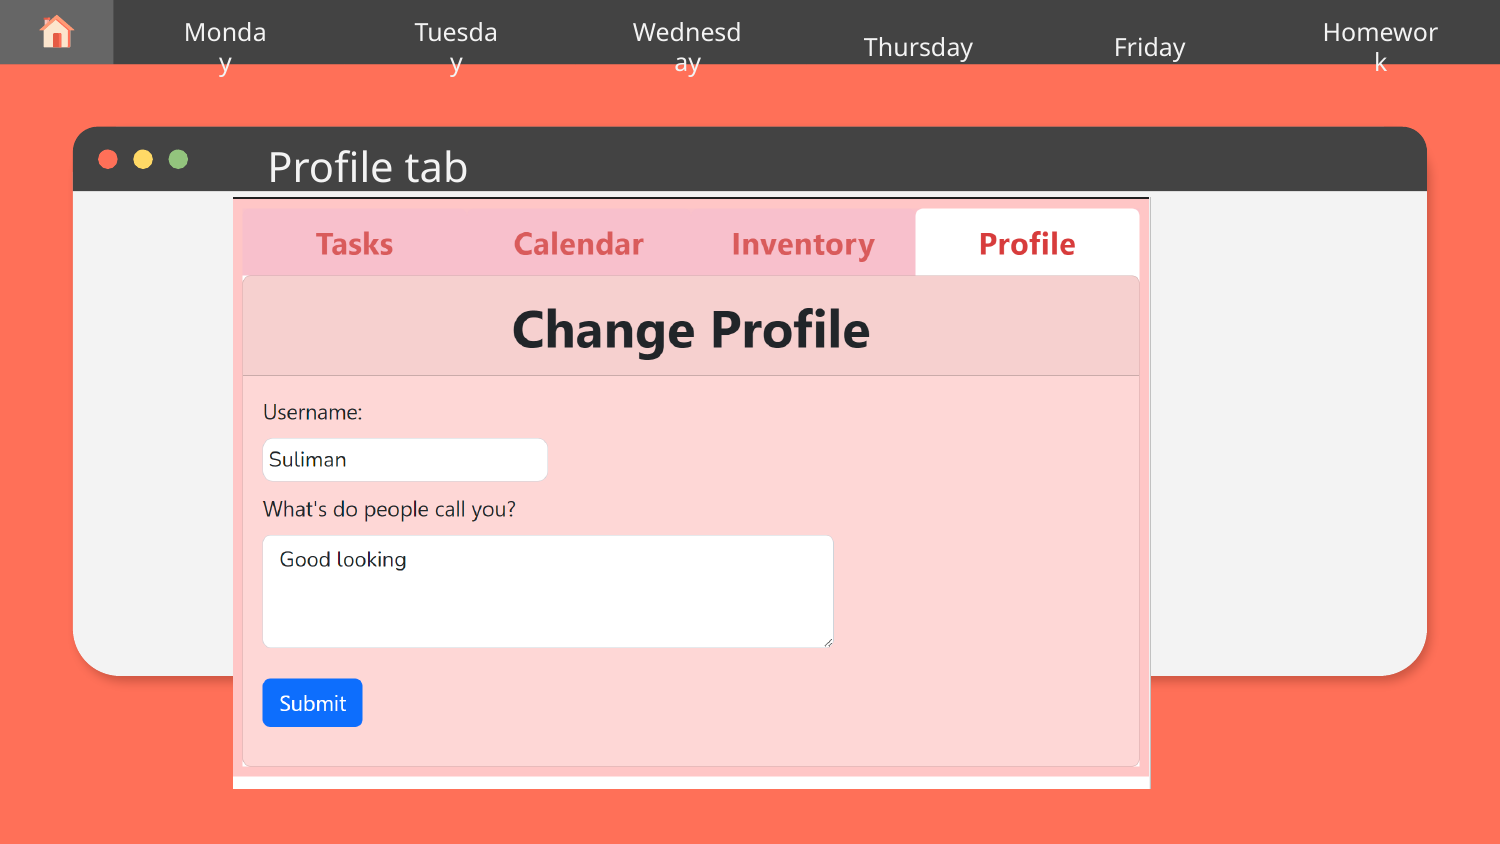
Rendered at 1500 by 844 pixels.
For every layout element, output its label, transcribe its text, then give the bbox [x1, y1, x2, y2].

text_box [1268, 0, 1500, 65]
text_box [344, 0, 575, 65]
text_box [0, 0, 114, 64]
text_box Wednesday [613, 14, 770, 48]
text_box Monday [168, 14, 291, 48]
text_box Friday [1092, 14, 1215, 48]
picture [233, 196, 1151, 790]
text_box Thursday [844, 14, 1001, 48]
text_box Tuesday [399, 14, 522, 48]
text_box Homework [1306, 14, 1463, 48]
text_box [72, 126, 1428, 677]
text_box [1037, 0, 1268, 65]
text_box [38, 14, 75, 48]
text_box [575, 0, 806, 65]
text_box [806, 0, 1037, 65]
text_box [113, 0, 344, 65]
